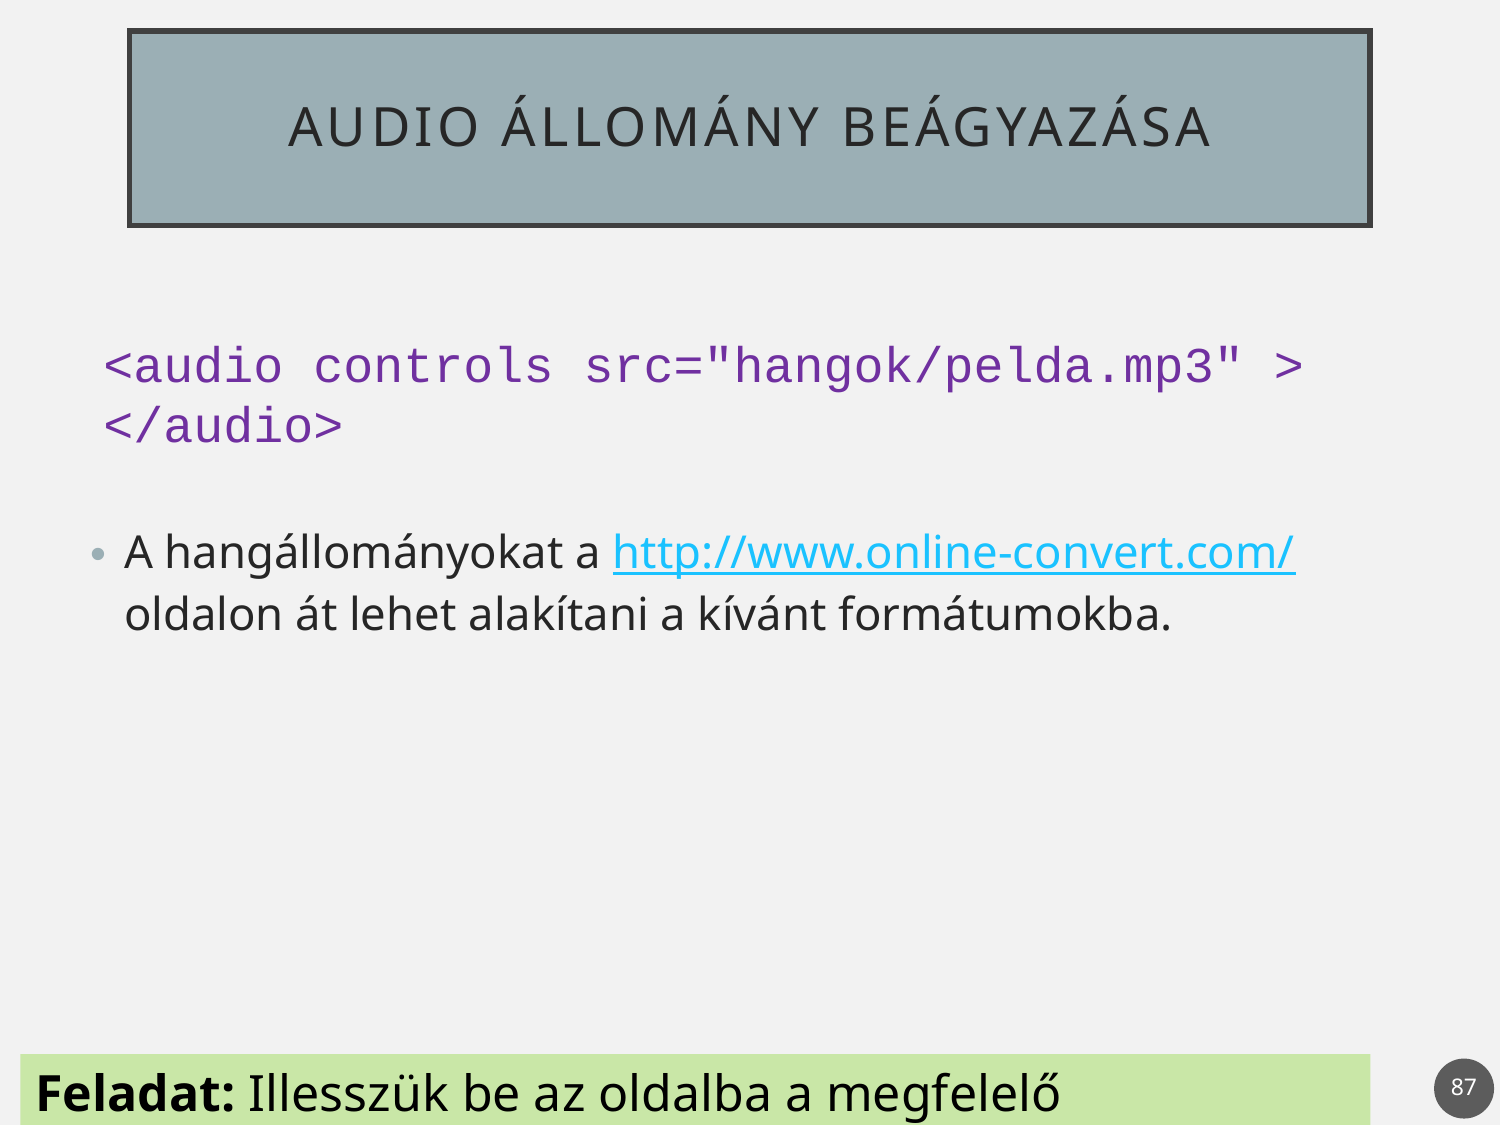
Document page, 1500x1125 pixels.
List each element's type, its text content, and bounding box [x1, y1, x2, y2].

slide_number 87 [1434, 1058, 1495, 1119]
title Audio állomány beágyazása [127, 28, 1373, 228]
list A hangállományokat a http://www.online-convert.com/ oldalon át lehet alakítani a kívánt formátumokba. [75, 515, 1425, 688]
text_box Feladat: Illesszük be az oldalba a megfelelő hangállományt! [20, 1054, 1371, 1125]
text_box <audio controls src="hangok/pelda.mp3" > </audio> [88, 325, 1500, 461]
